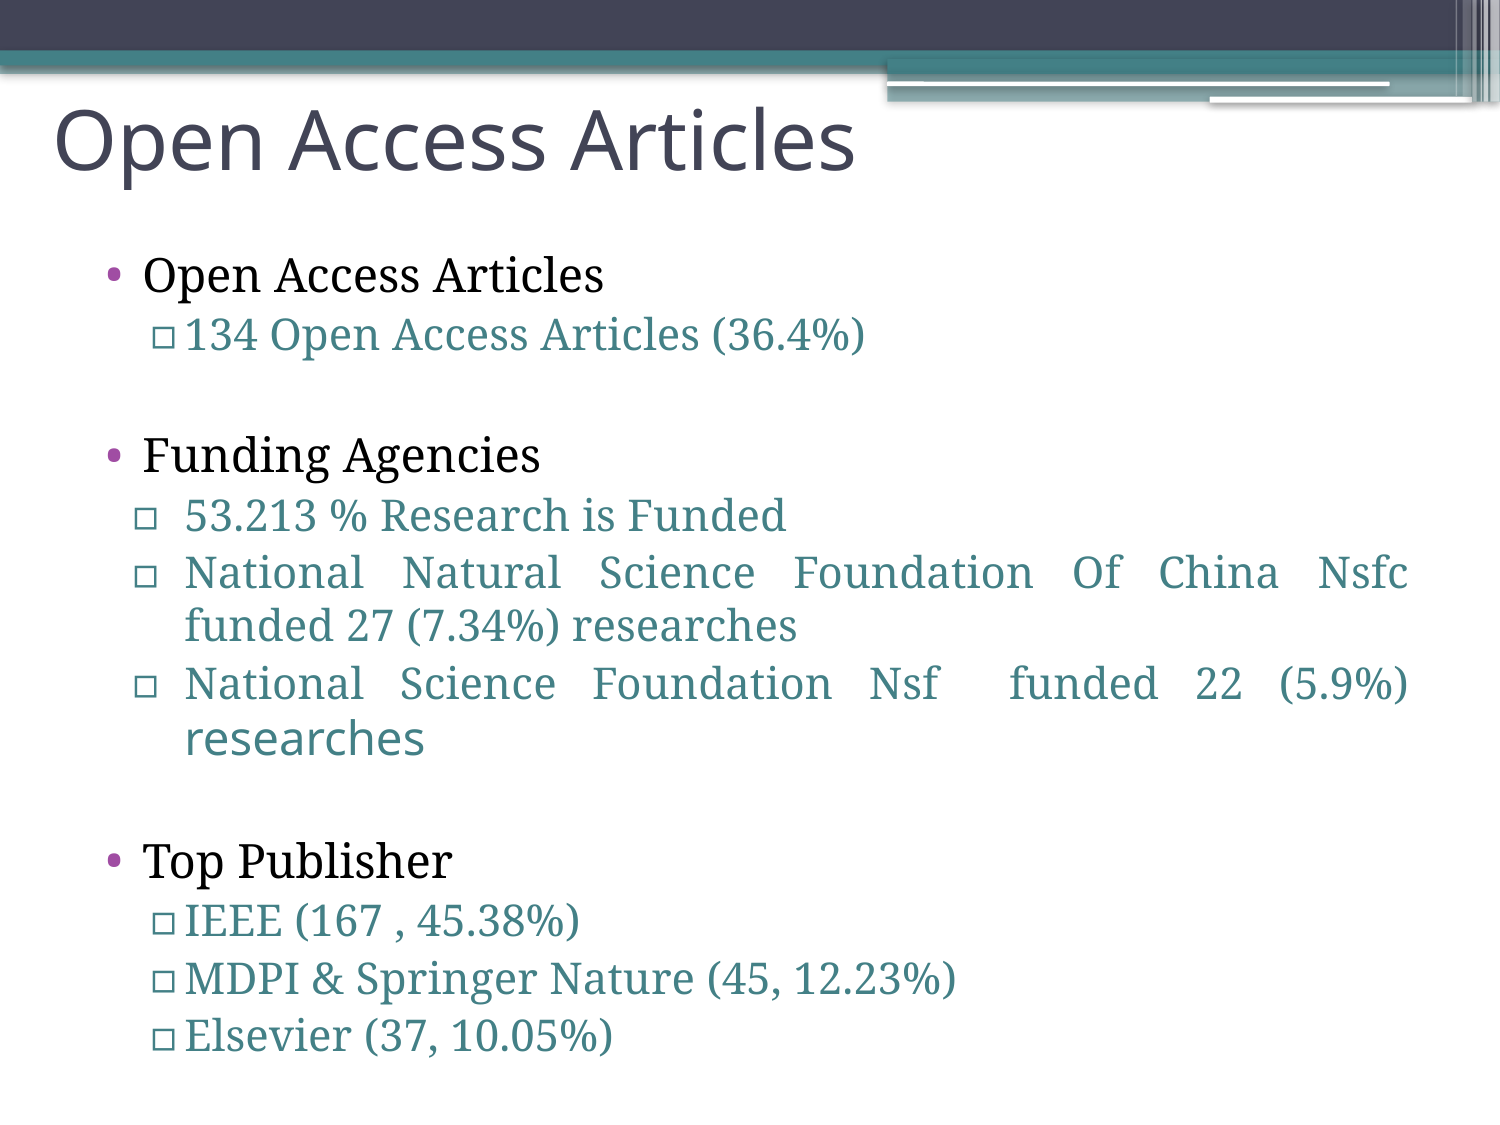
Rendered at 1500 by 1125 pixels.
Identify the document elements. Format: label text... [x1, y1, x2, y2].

title Open Access Articles [37, 50, 1388, 225]
list Open Access Articles 134 Open Access Articles (36.4%) Funding Agencies 53.213 % Research is Funded National Natural Science Foundation Of China Nsfc funded 27 (7.34%) researches National Science Foundation Nsf funded 22 (5.9%) researches Top Publisher IEEE (167 , 45.38%) MDPI & Springer Nature (45, 12.23%) Elsevier (37, 10.05%) [75, 237, 1425, 1075]
